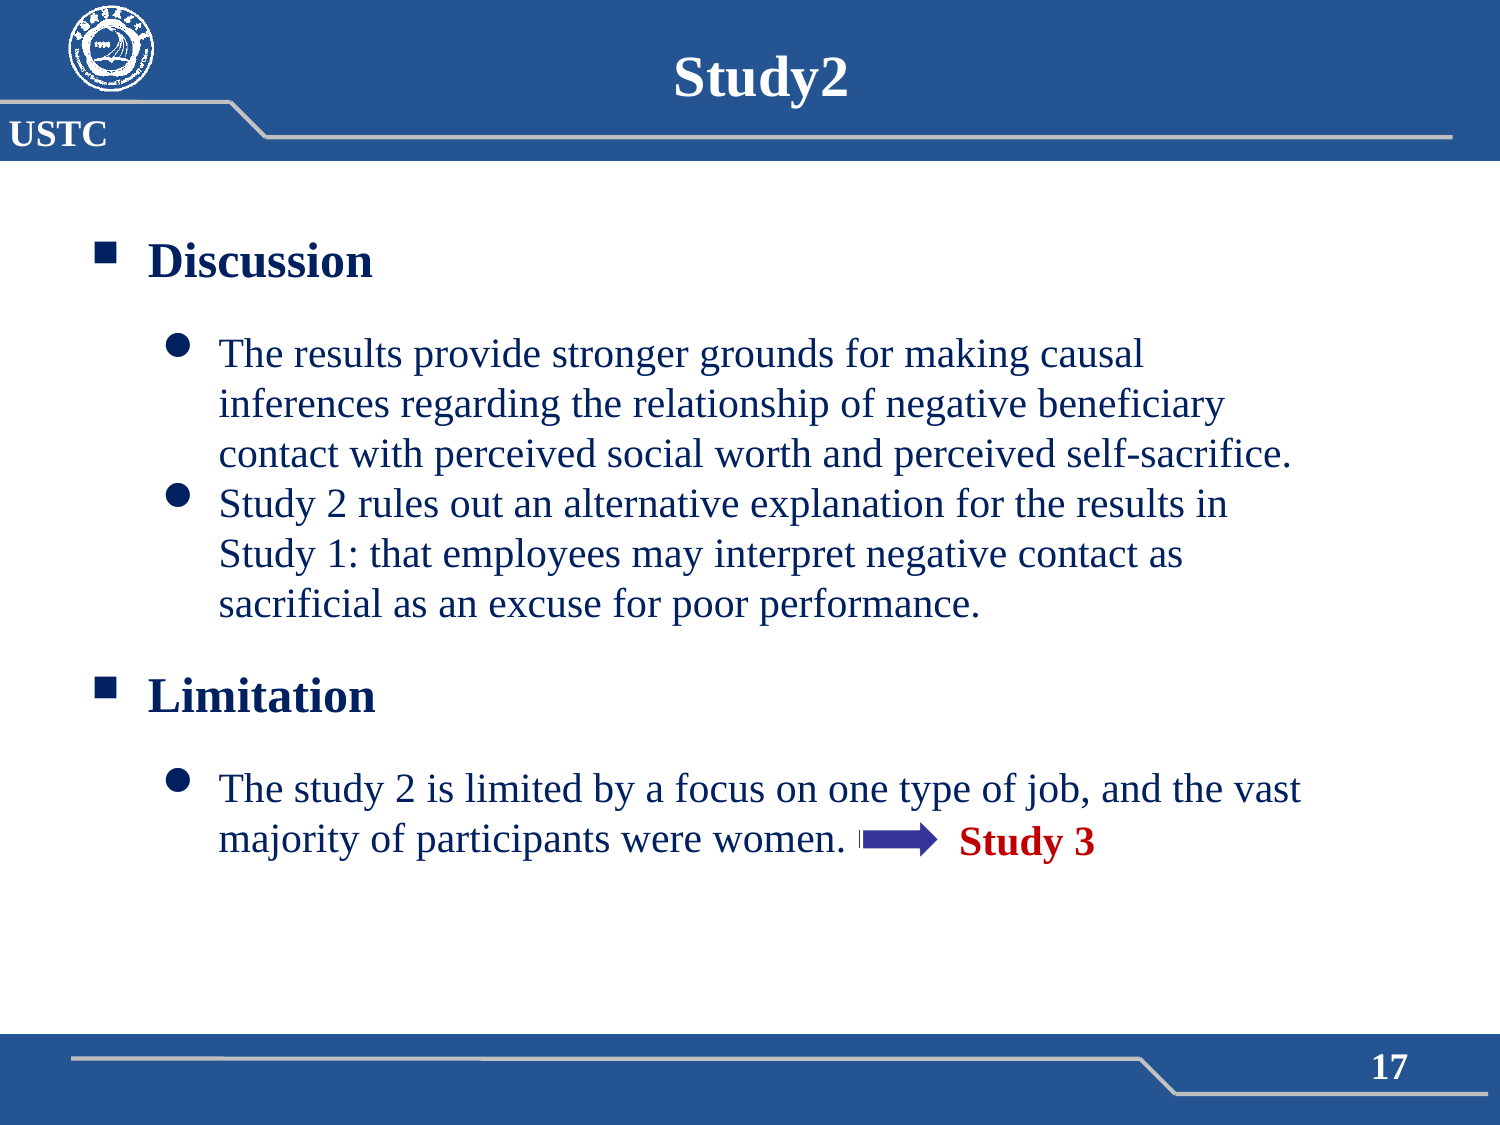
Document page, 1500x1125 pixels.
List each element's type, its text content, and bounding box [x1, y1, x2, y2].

text_box [856, 819, 939, 860]
text_box Discussion [76, 219, 987, 293]
text_box 17 [1197, 1034, 1424, 1113]
text_box Limitation [76, 654, 408, 728]
picture [0, 1034, 1500, 1125]
text_box Study 3 [944, 806, 1122, 872]
text_box Study2 [265, 31, 1258, 138]
text_box The results provide stronger grounds for making causal inferences regarding the relationship of negative beneficiary contact with perceived social worth and perceived self-sacrifice. Study 2 rules out an alternative explanation for the results in Study 1: that employees may interpret negative contact as sacrificial as an excuse for poor performance. [147, 318, 1317, 633]
text_box The study 2 is limited by a focus on one type of job, and the vast majority of participants were women. [147, 753, 1341, 868]
picture [0, 0, 1500, 161]
